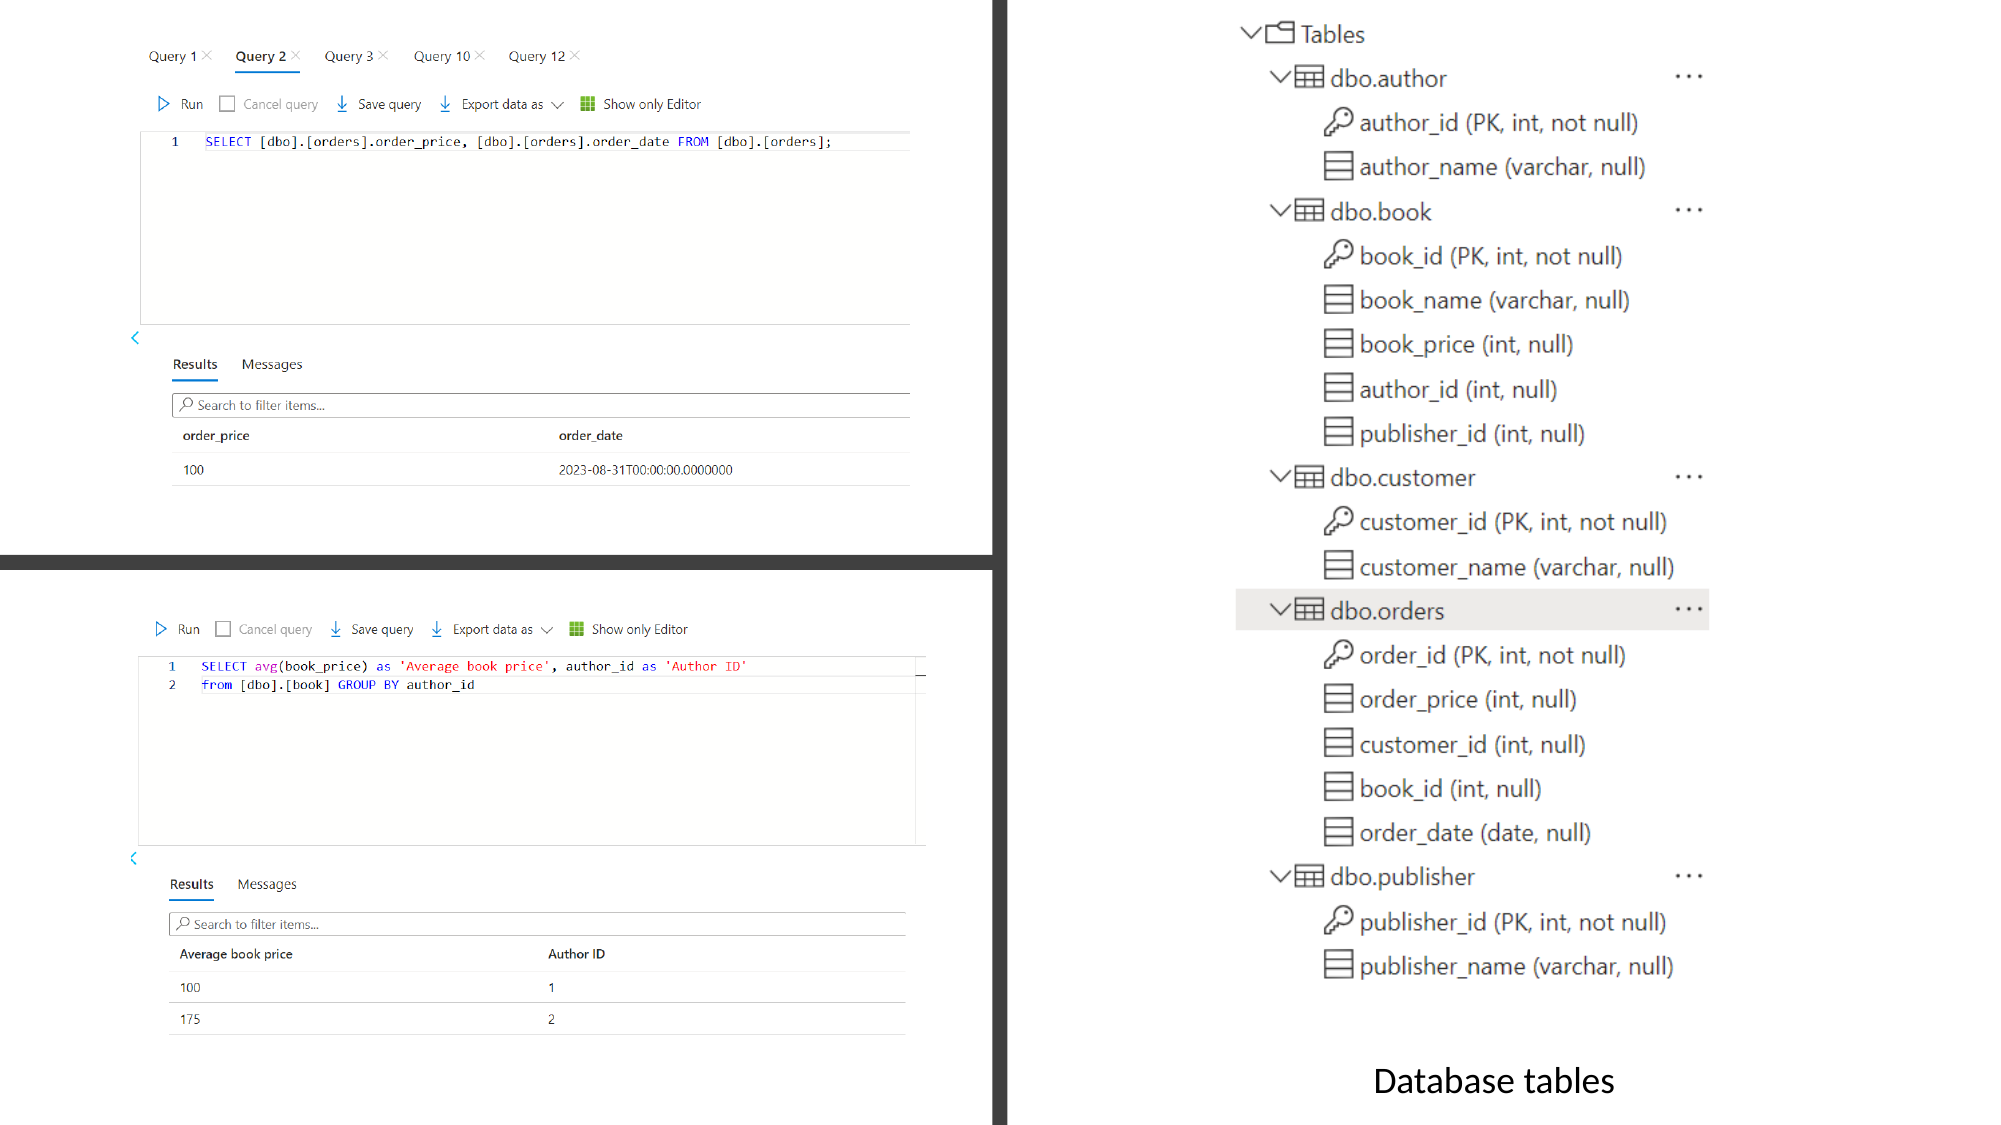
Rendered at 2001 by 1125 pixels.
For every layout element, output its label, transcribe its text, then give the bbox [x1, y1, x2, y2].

text_box [991, 0, 1008, 1125]
text_box Database tables [1358, 1048, 1732, 1109]
picture [131, 38, 910, 516]
text_box [0, 554, 1006, 571]
picture [131, 609, 926, 1063]
picture [1228, 0, 1732, 996]
